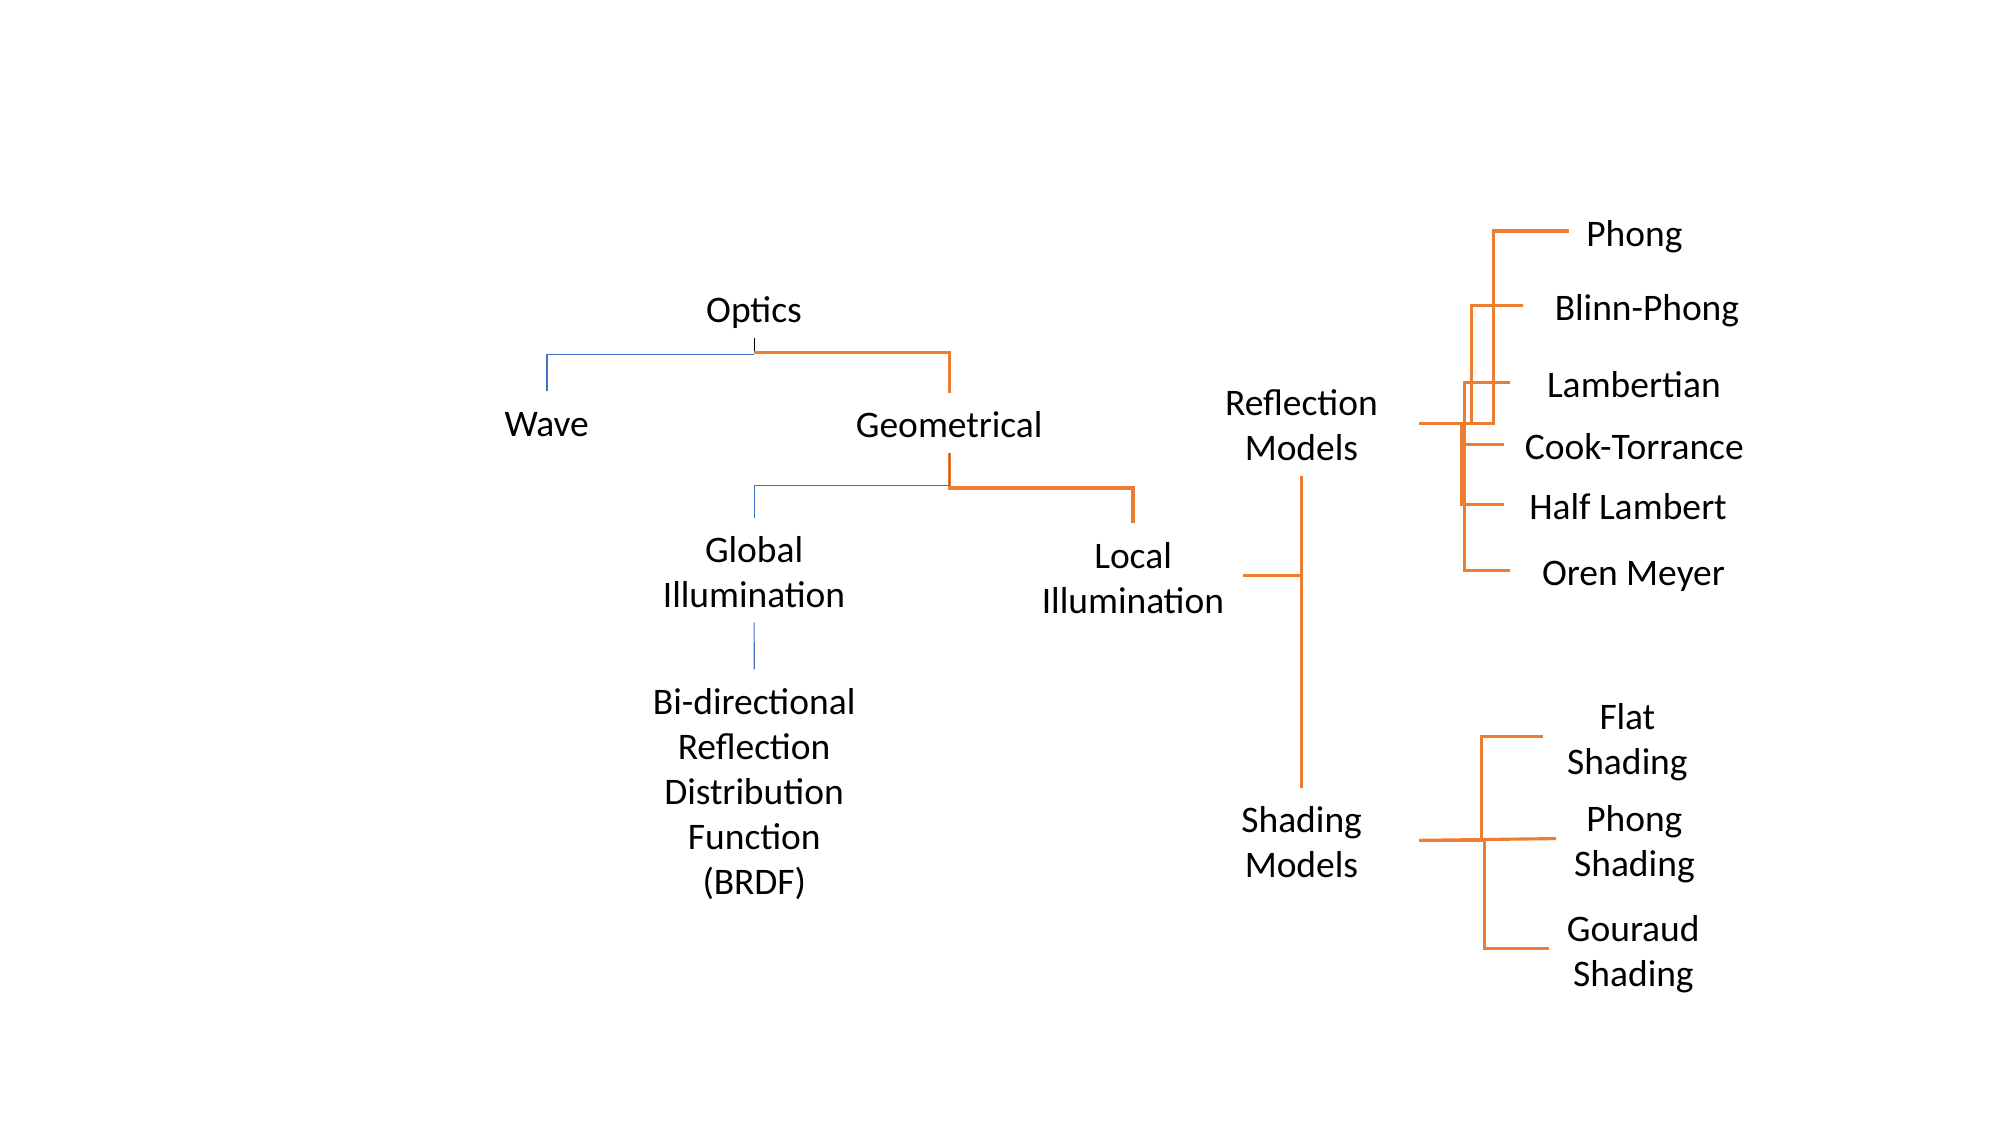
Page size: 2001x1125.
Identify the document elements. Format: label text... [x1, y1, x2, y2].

text_box Shading Models [1183, 787, 1419, 893]
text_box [754, 352, 950, 393]
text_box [1419, 305, 1524, 425]
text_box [819, 388, 884, 584]
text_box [1419, 841, 1549, 950]
text_box Phong [1568, 201, 1701, 261]
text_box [1419, 231, 1569, 425]
text_box Global Illumination [644, 517, 864, 623]
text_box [632, 269, 670, 477]
text_box Wave [489, 391, 605, 451]
text_box Phong Shading [1556, 786, 1714, 891]
text_box Half Lambert [1510, 475, 1752, 535]
text_box Oren Meyer [1509, 540, 1758, 601]
text_box Local Illumination [1023, 523, 1242, 628]
text_box Lambertian [1569, 352, 1758, 413]
text_box Optics [691, 278, 817, 338]
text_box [1242, 477, 1302, 576]
text_box Blinn-Phong [1569, 275, 1771, 336]
text_box Bi-directional Reflection Distribution Function (BRDF) [636, 669, 873, 909]
text_box Reflection Models [1183, 371, 1419, 476]
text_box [1419, 423, 1510, 571]
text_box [1419, 382, 1511, 425]
text_box Gouraud Shading [1548, 896, 1718, 1002]
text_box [1242, 576, 1302, 788]
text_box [1006, 396, 1077, 581]
text_box Geometrical [884, 392, 1058, 453]
text_box Flat Shading [1542, 684, 1712, 790]
text_box Cook-Torrance [1510, 414, 1765, 475]
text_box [1419, 737, 1543, 839]
